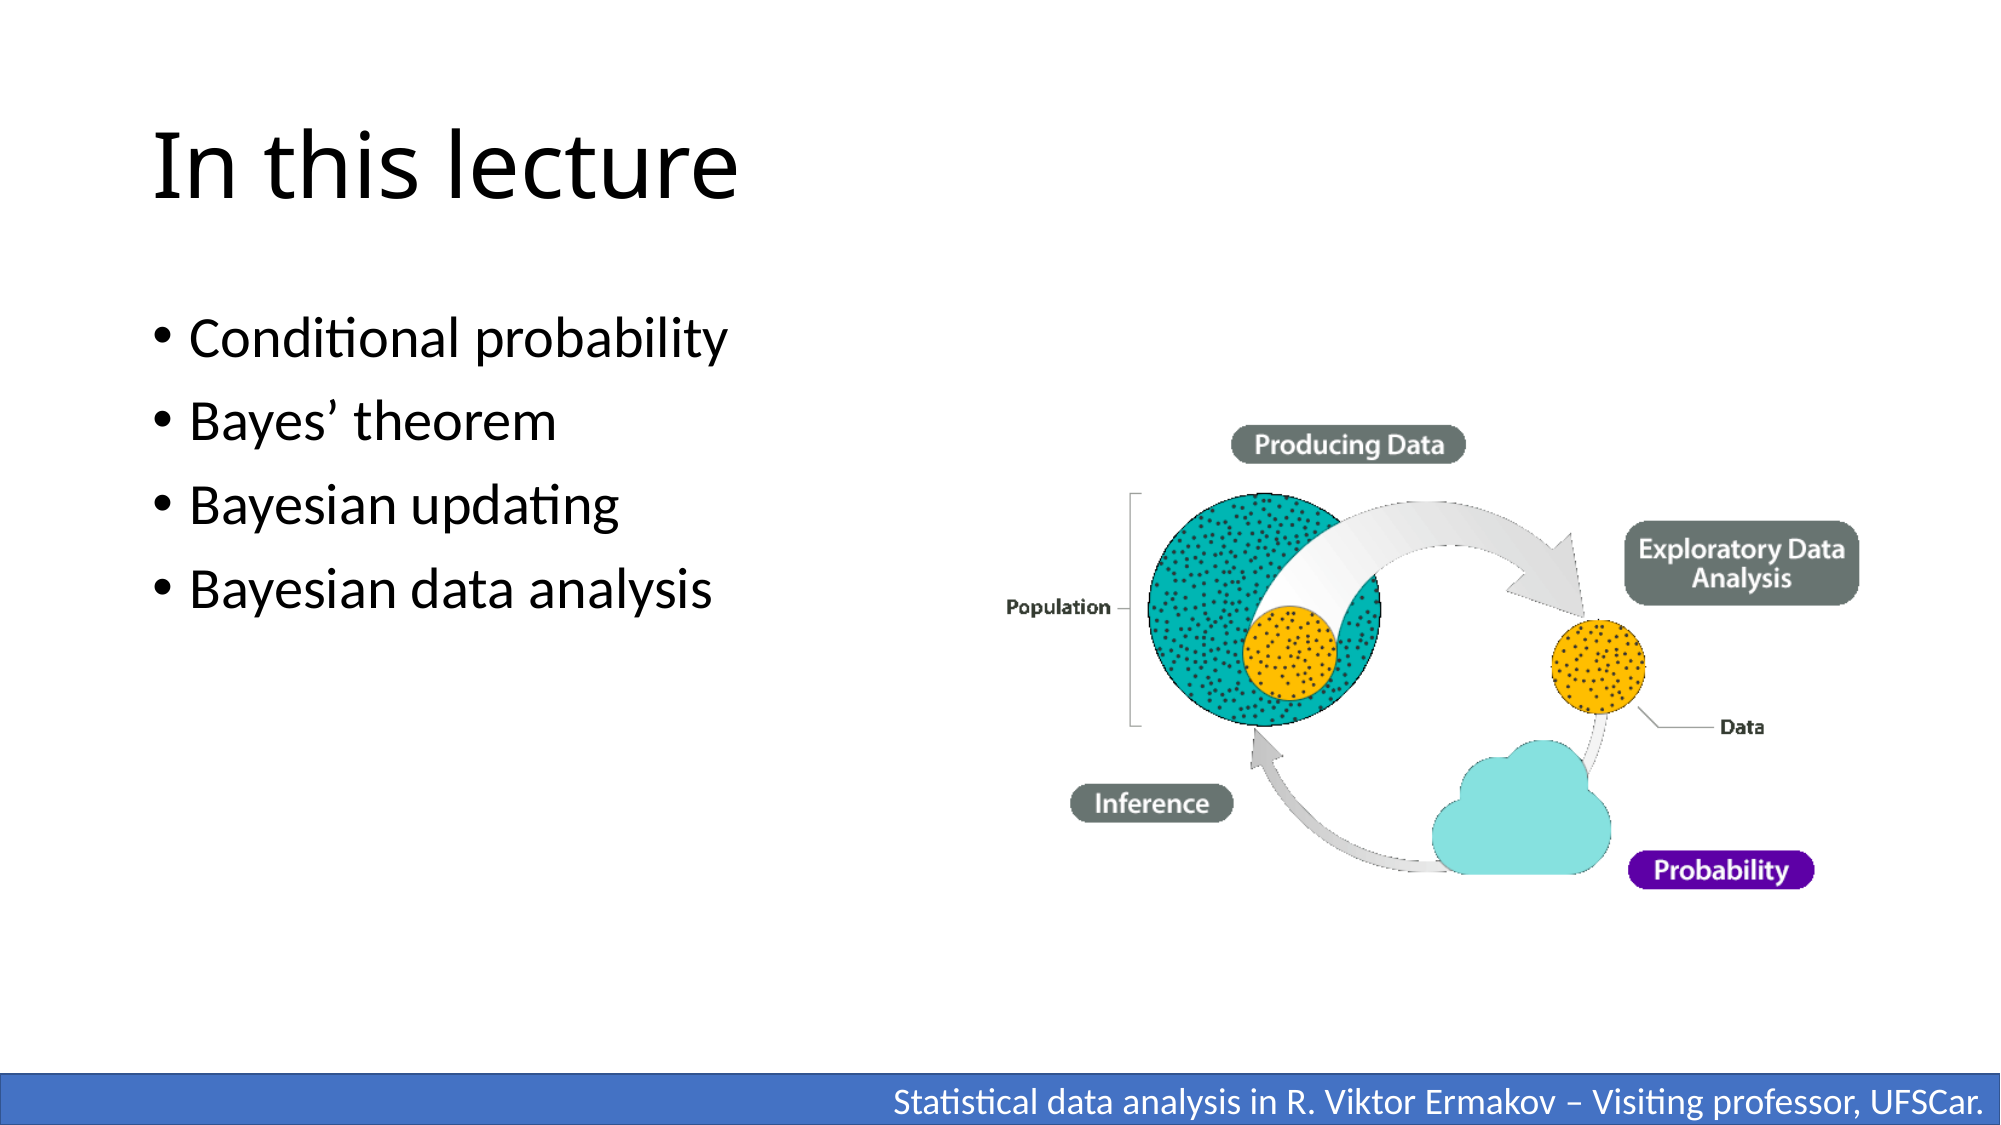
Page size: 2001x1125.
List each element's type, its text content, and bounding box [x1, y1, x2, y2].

list Conditional probability Bayes’ theorem Bayesian updating Bayesian data analysis [137, 299, 1863, 1014]
title In this lecture [137, 59, 1863, 278]
picture [1005, 419, 1863, 893]
text_box Statistical data analysis in R. Viktor Ermakov – Visiting professor, UFSCar. [0, 1073, 2000, 1125]
